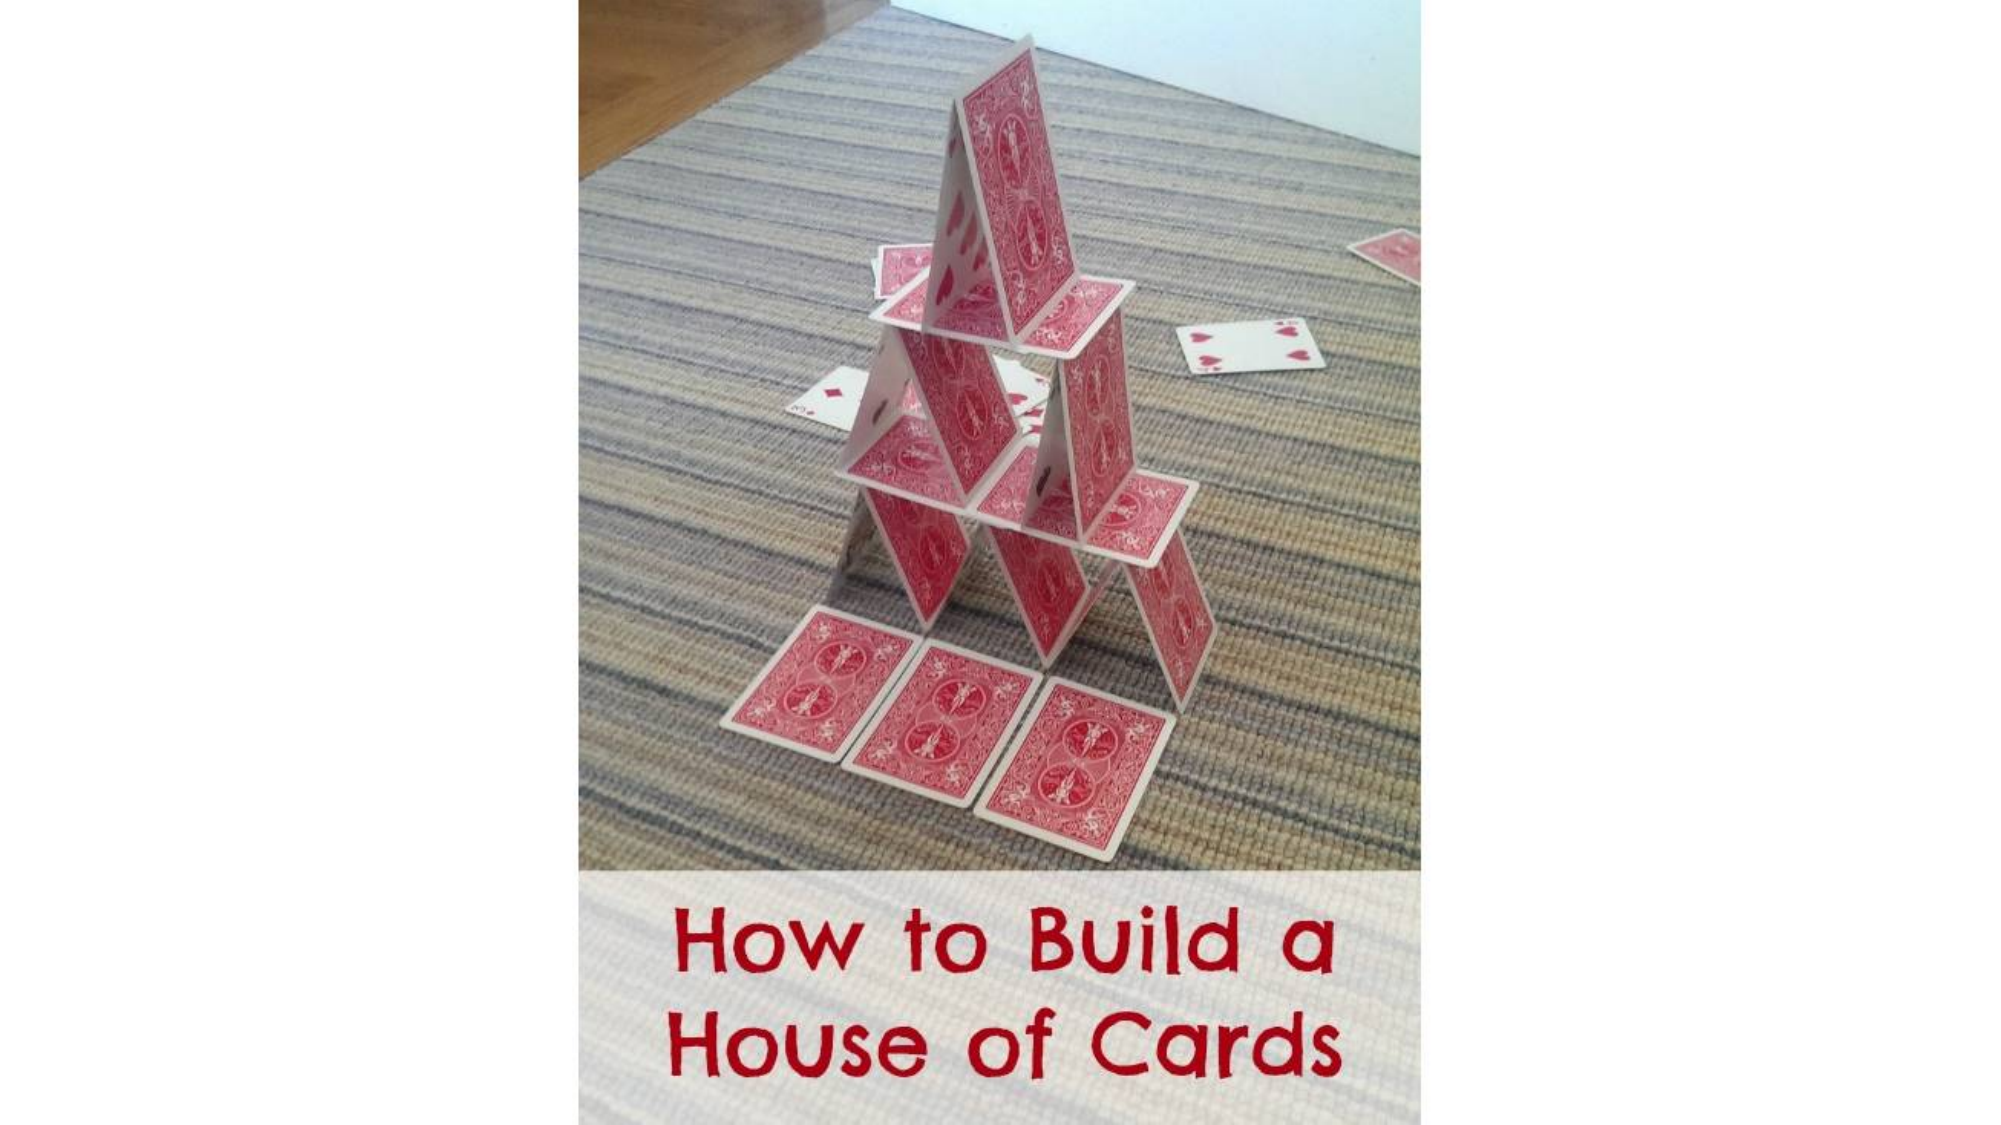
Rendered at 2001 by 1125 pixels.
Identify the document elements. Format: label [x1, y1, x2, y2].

picture [156, 0, 1844, 1125]
